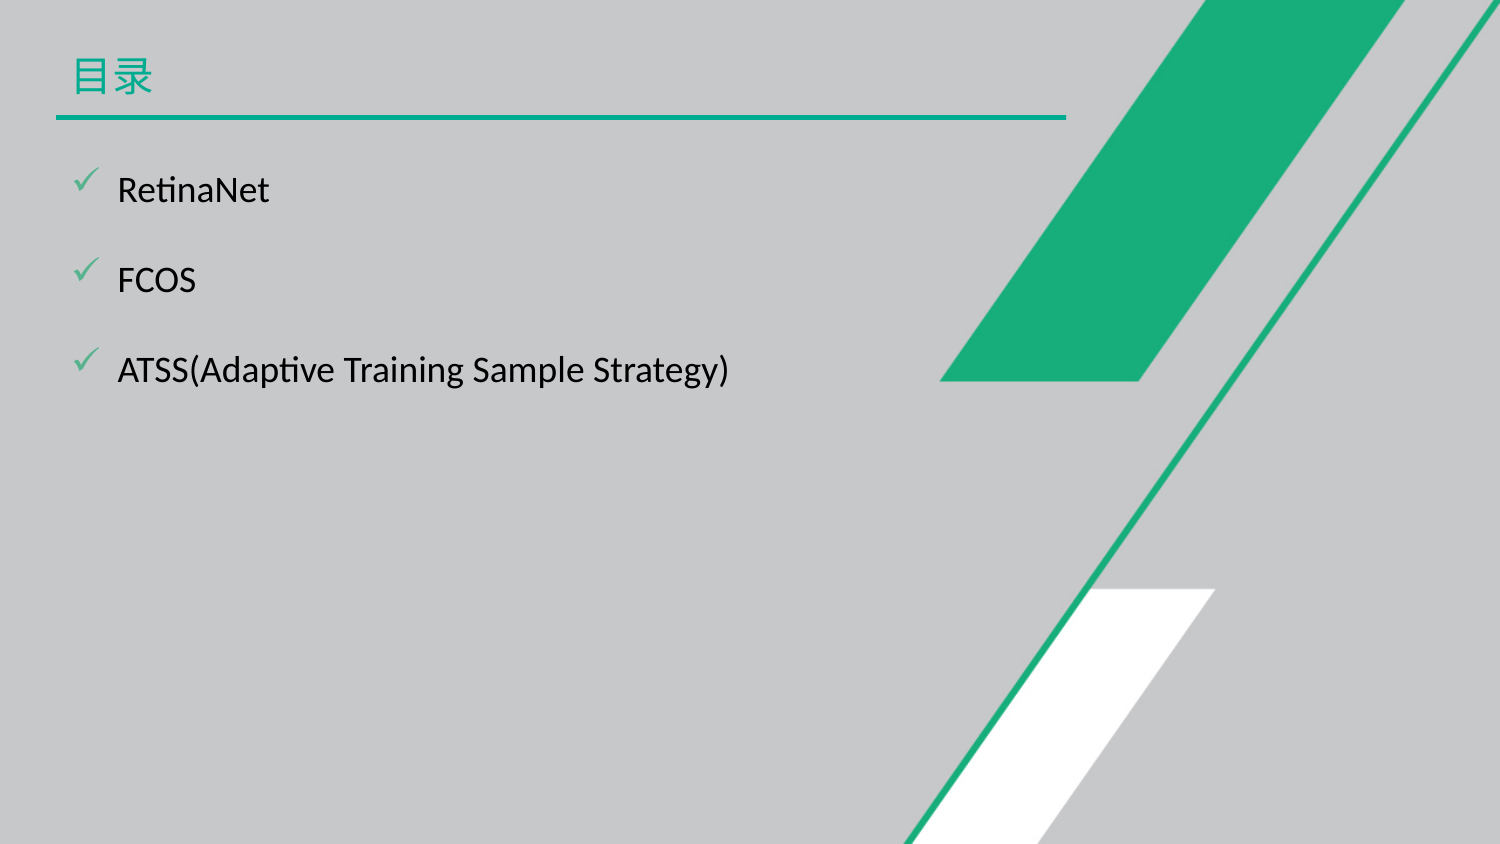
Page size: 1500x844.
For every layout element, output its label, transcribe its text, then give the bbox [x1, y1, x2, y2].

text_box RetinaNet FCOS ATSS(Adaptive Training Sample Strategy) [56, 157, 1165, 398]
text_box 目录 [56, 35, 262, 111]
picture [0, 0, 1500, 844]
